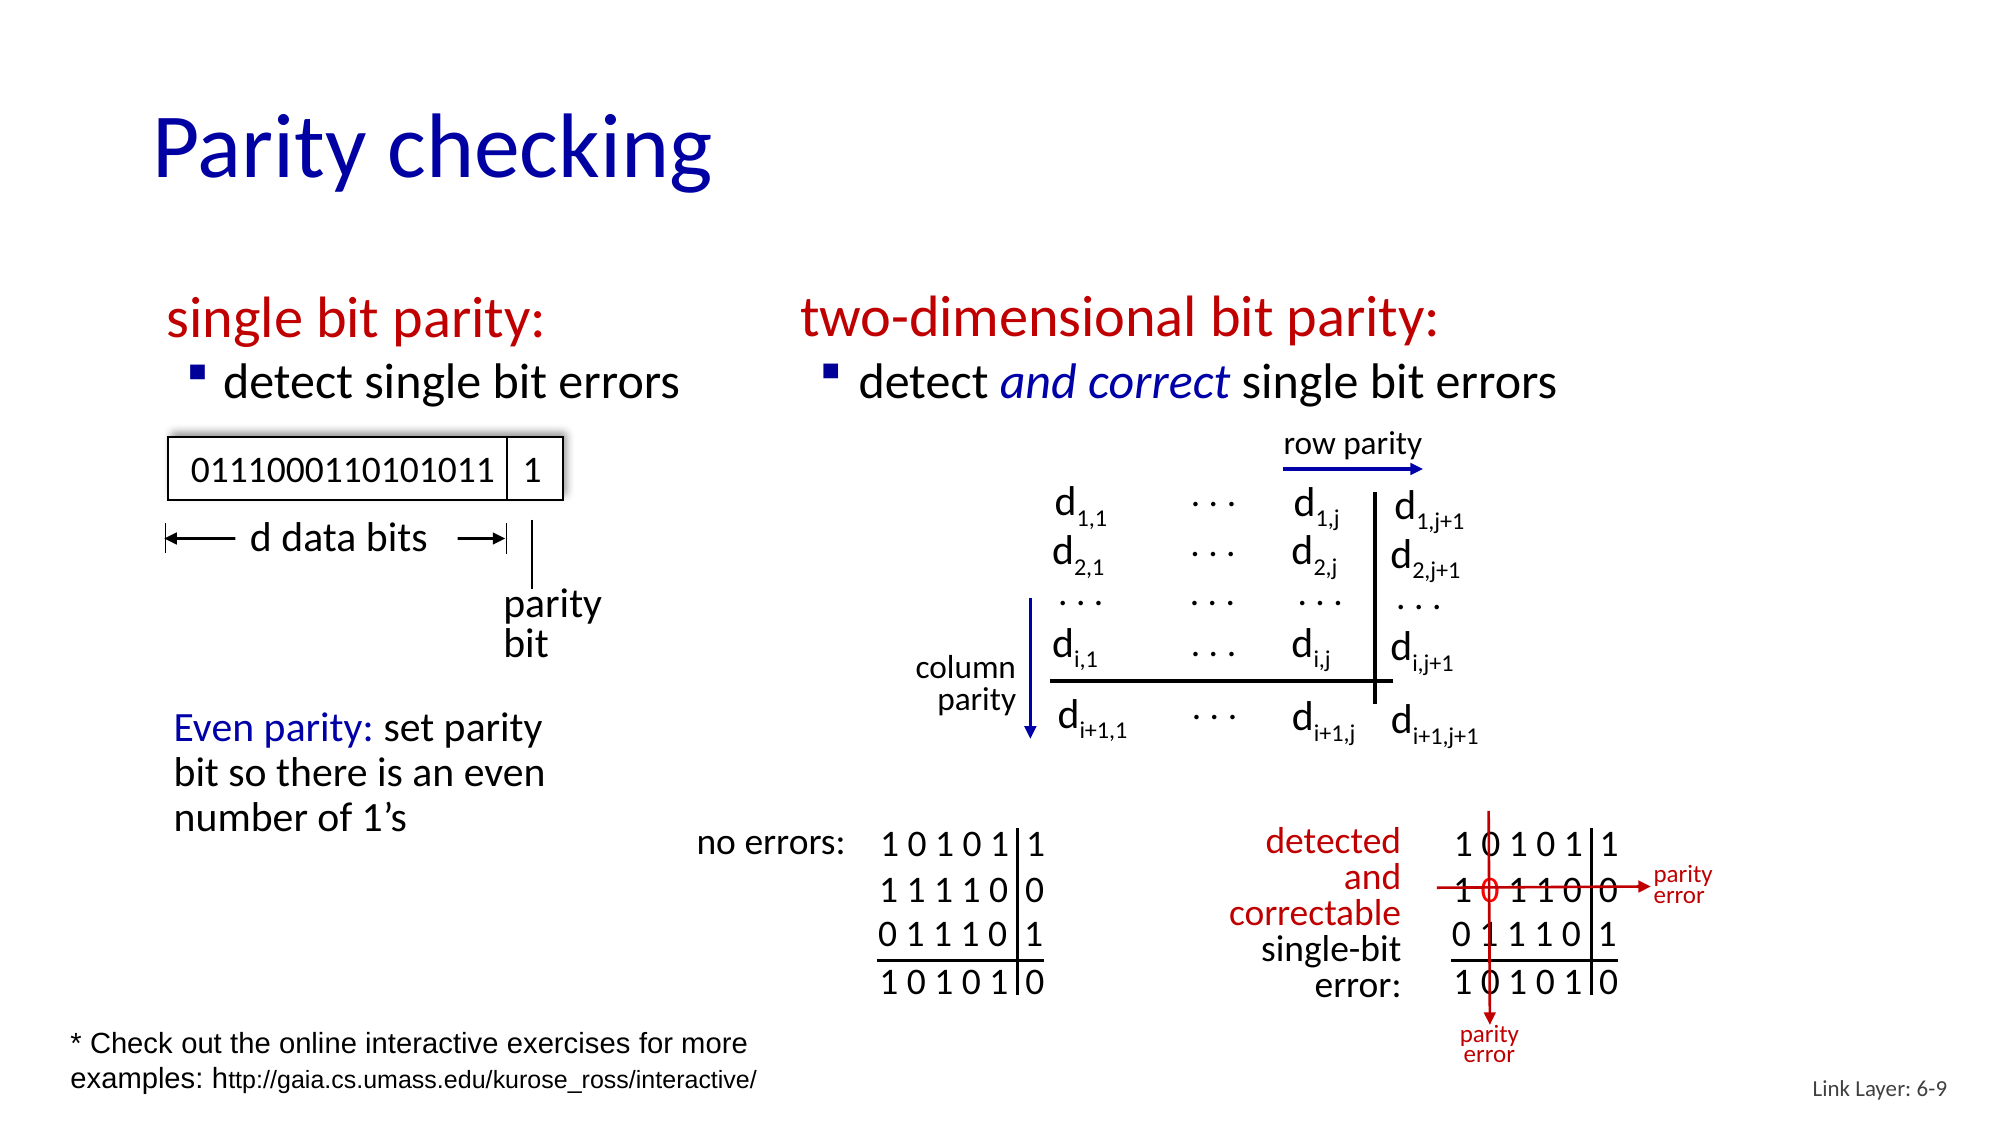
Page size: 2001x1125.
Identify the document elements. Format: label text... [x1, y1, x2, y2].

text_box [488, 437, 711, 676]
text_box d data bits [235, 539, 458, 567]
text_box single bit parity: detect single bit errors [152, 271, 705, 417]
text_box [167, 436, 564, 501]
text_box * Check out the online interactive exercises for more examples: http://gaia.cs.umass.edu/kurose_ross/interactive/ [55, 1016, 796, 1102]
title Parity checking [137, 74, 1863, 221]
slide_number Link Layer: 6-9 [1512, 1056, 1963, 1117]
text_box Even parity: set parity bit so there is an even number of 1’s [158, 698, 607, 849]
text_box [680, 810, 1062, 1011]
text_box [899, 413, 1505, 751]
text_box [1184, 810, 1729, 1077]
text_box two-dimensional bit parity: detect and correct single bit errors [785, 270, 1573, 416]
text_box 0111000110101011 [175, 438, 488, 498]
text_box d data bits [235, 512, 458, 538]
